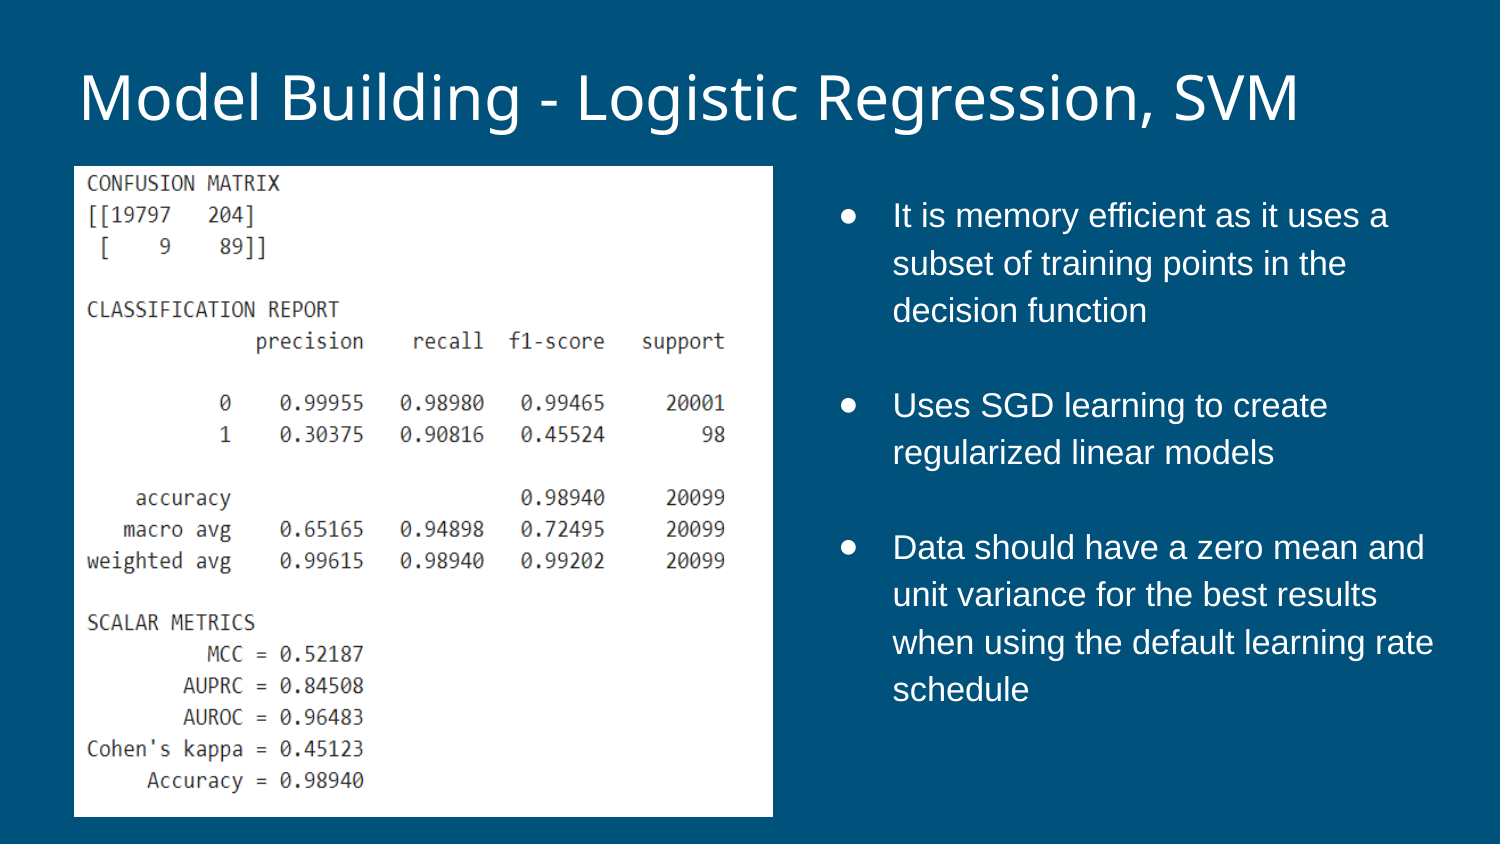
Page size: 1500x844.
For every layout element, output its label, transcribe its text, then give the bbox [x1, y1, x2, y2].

title Model Building - Logistic Regression, SVM [63, 35, 1437, 148]
text_box It is memory efficient as it uses a subset of training points in the decision function Uses SGD learning to create regularized linear models Data should have a zero mean and unit variance for the best results when using the default learning rate schedule [802, 172, 1454, 724]
picture [75, 167, 772, 816]
